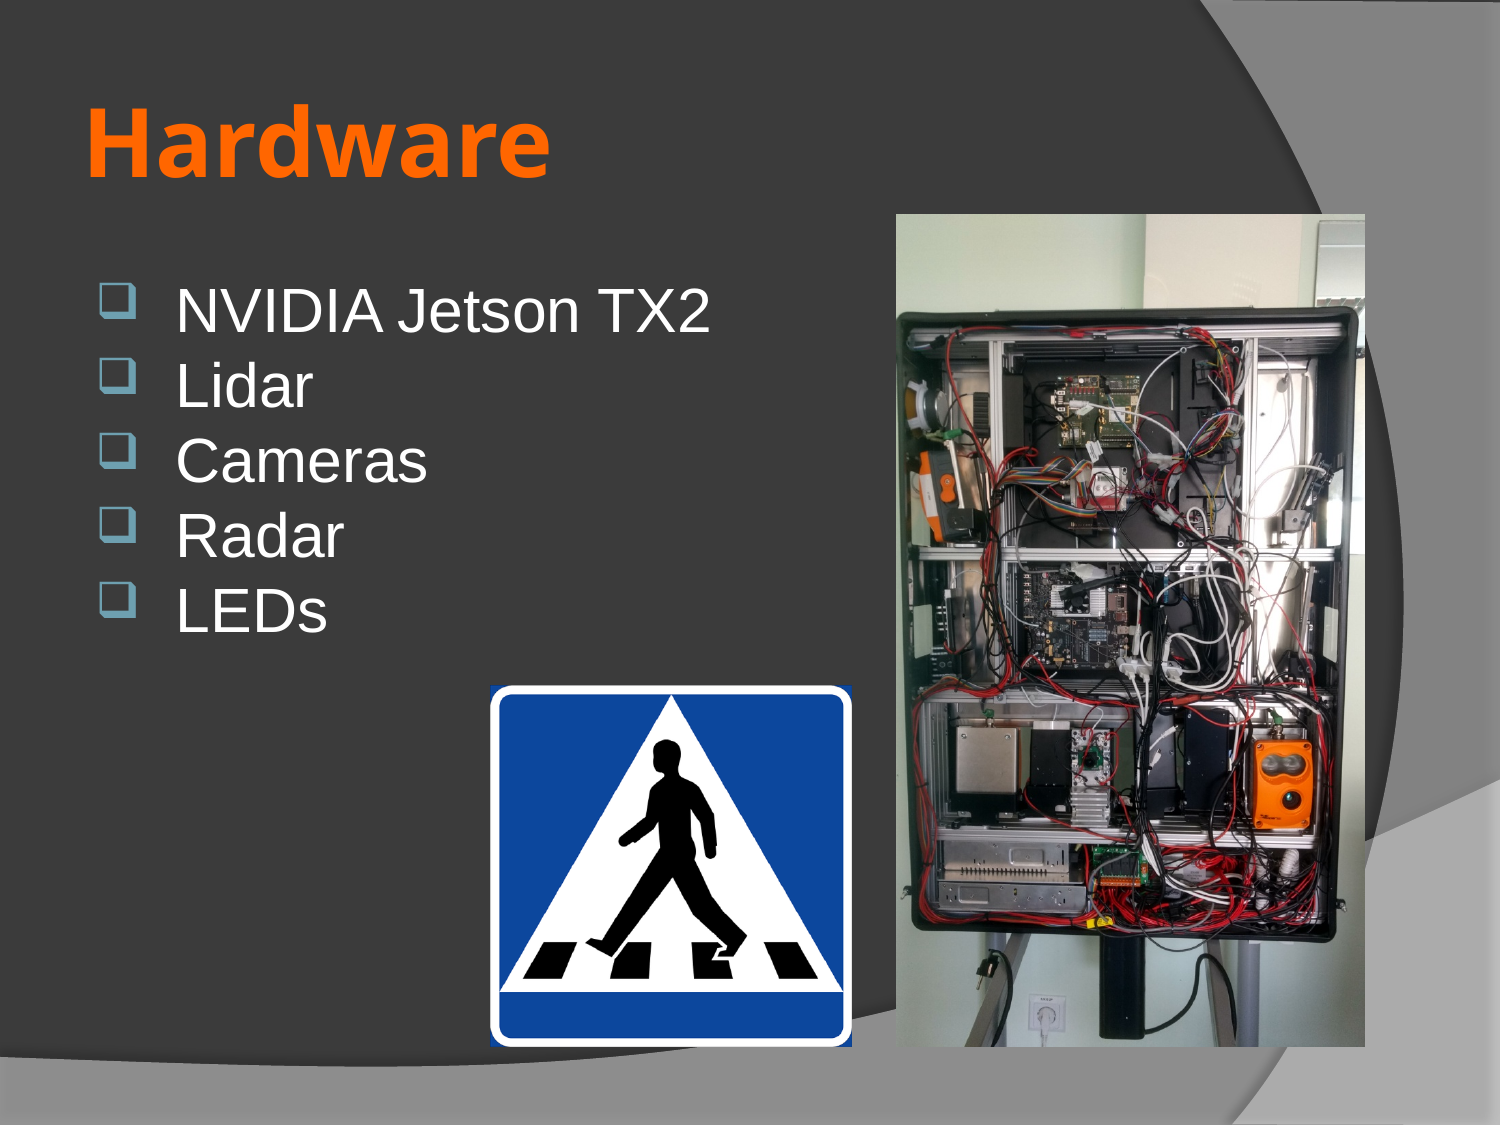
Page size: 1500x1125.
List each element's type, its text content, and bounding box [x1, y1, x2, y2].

picture [895, 214, 1365, 1047]
text_box NVIDIA Jetson TX2 Lidar Cameras Radar LEDs [74, 262, 890, 1005]
text_box Hardware [74, 45, 1300, 233]
picture [489, 684, 852, 1047]
